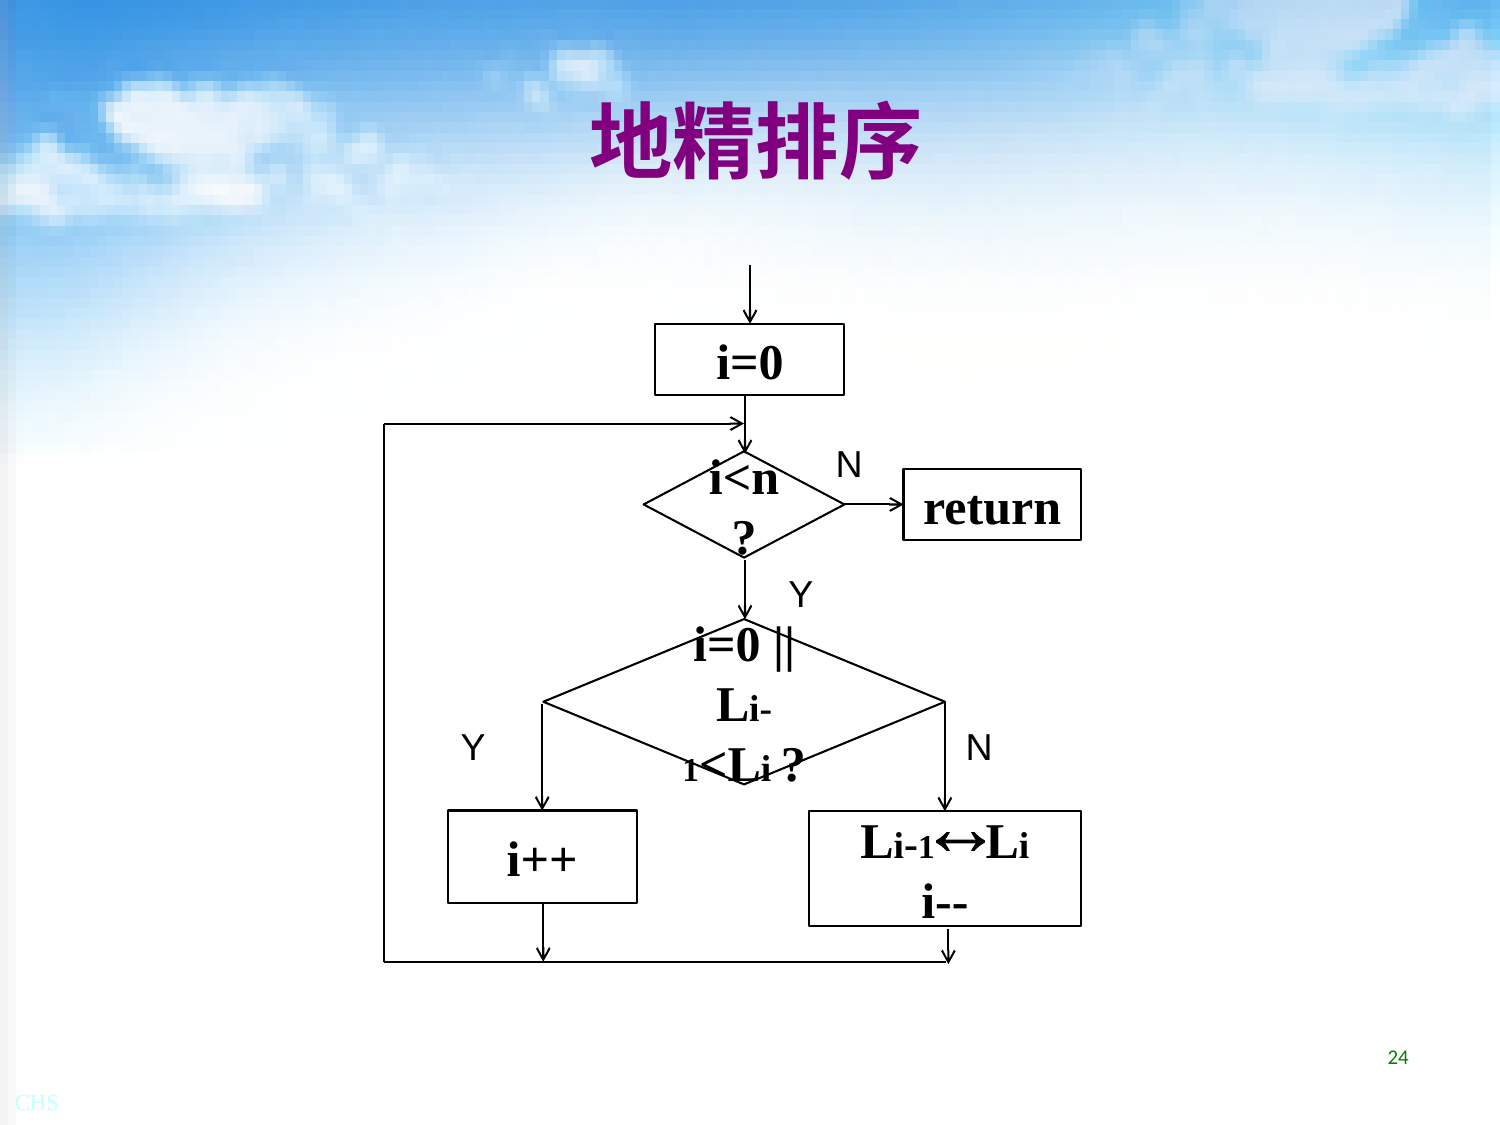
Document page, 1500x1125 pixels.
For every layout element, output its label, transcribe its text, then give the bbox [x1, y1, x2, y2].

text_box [383, 264, 1081, 965]
title 地精排序 [175, 44, 1337, 233]
slide_number 24 [1366, 1041, 1430, 1071]
picture [0, 0, 1500, 1125]
